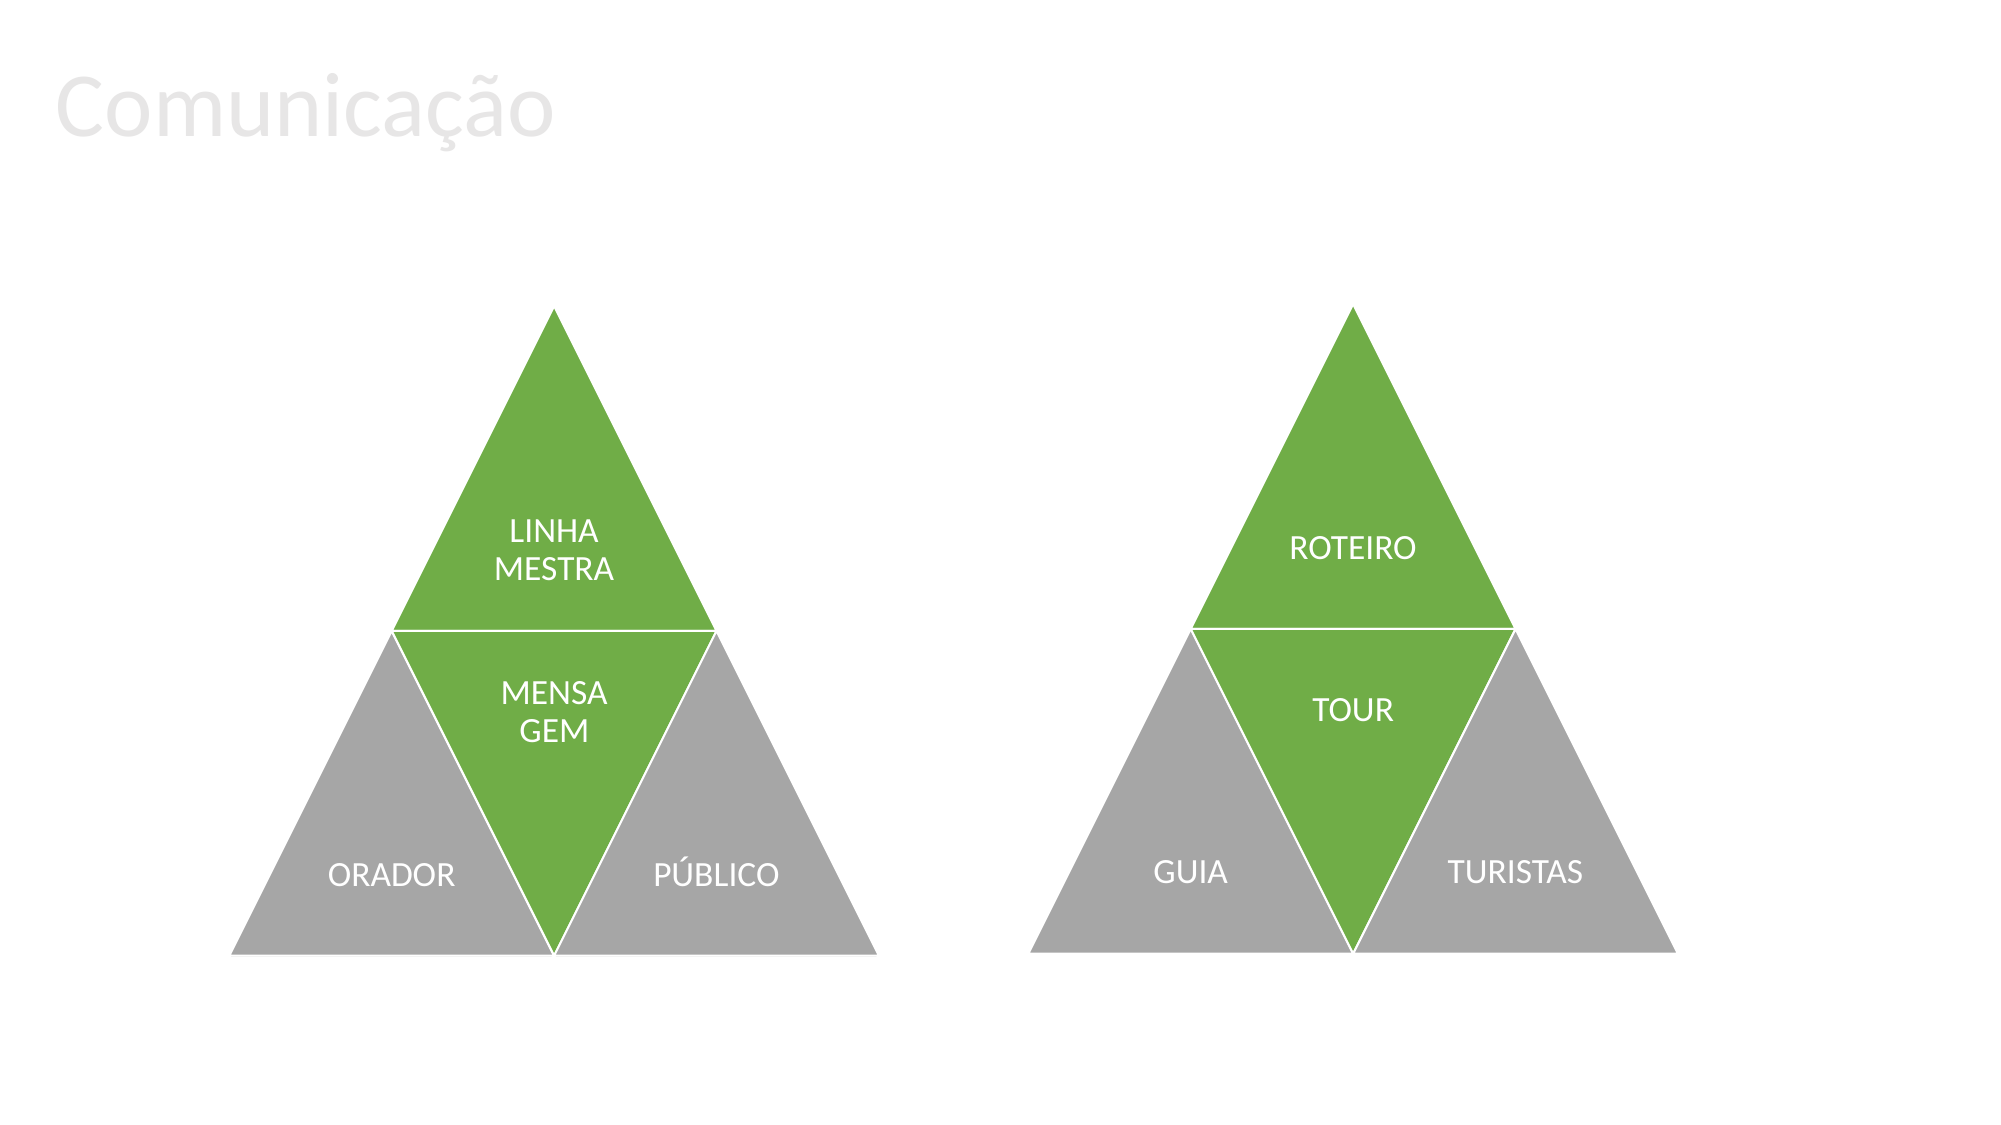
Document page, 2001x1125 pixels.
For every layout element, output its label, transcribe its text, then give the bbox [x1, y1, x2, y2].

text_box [170, 306, 938, 956]
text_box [969, 304, 1737, 954]
text_box Comunicação [41, 37, 1104, 163]
